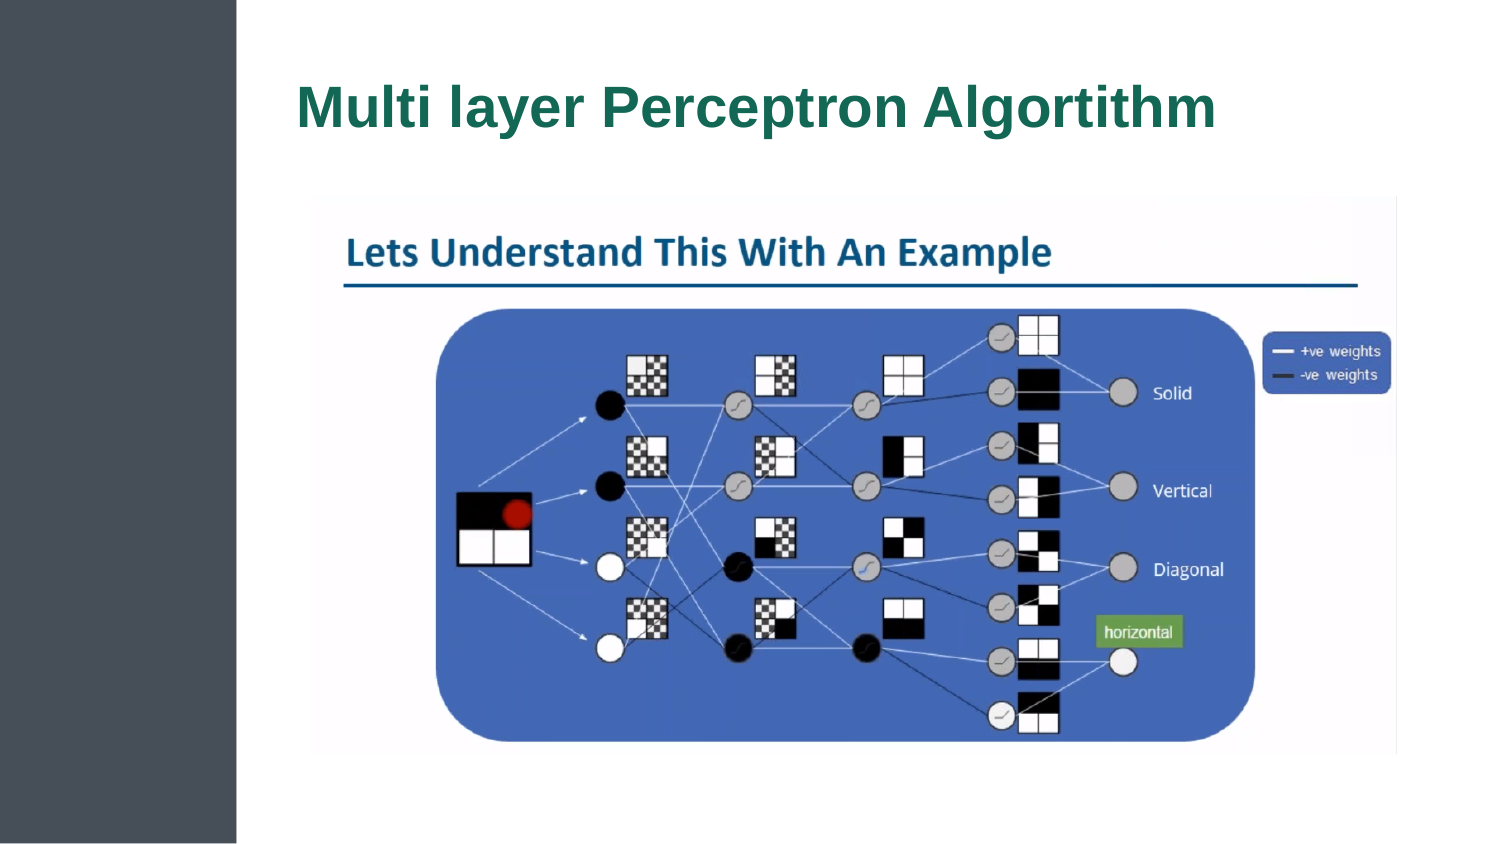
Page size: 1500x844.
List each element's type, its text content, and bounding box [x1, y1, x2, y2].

title Multi layer Perceptron Algortithm [281, 33, 1425, 175]
picture [0, 0, 1500, 844]
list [310, 196, 1397, 754]
